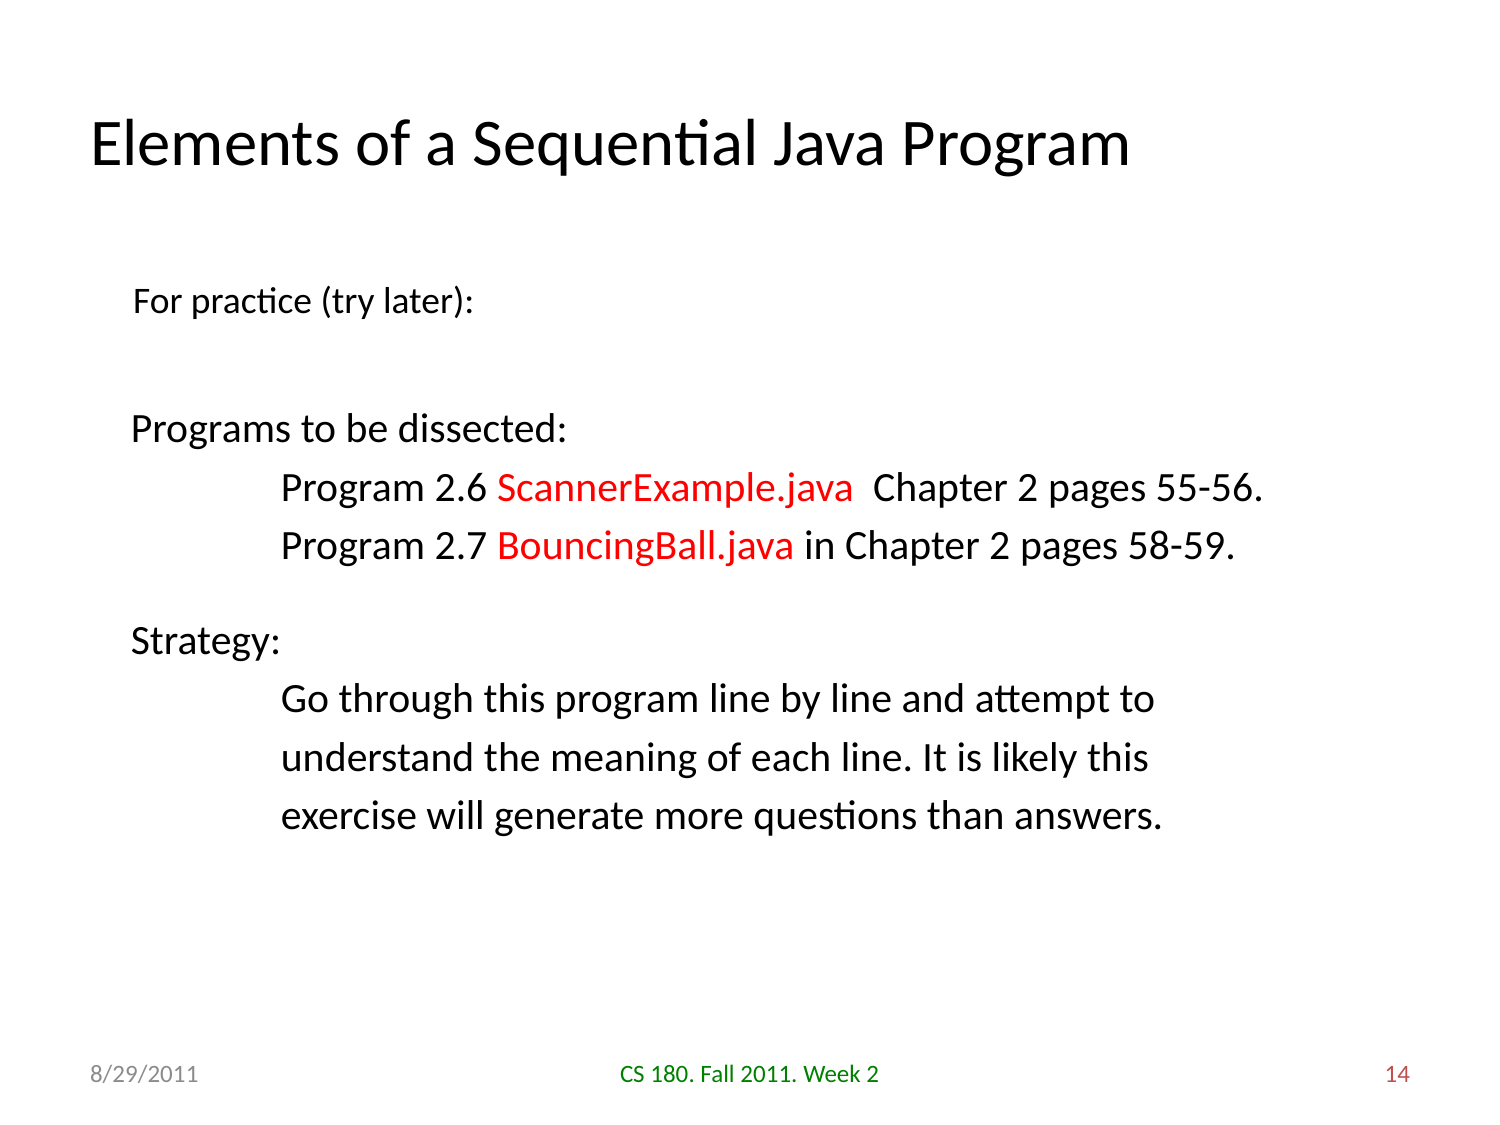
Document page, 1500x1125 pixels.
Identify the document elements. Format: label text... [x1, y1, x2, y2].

text_box Strategy: Go through this program line by line and attempt to understand the meaning of each line. It is likely this exercise will generate more questions than answers. [116, 597, 1192, 846]
text_box For practice (try later): [118, 268, 490, 329]
slide_number 14 [1074, 1042, 1425, 1103]
text_box Programs to be dissected: Program 2.6 ScannerExample.java Chapter 2 pages 55-56. Program 2.7 BouncingBall.java in Chapter 2 pages 58-59. [116, 385, 1316, 575]
title Elements of a Sequential Java Program [75, 45, 1425, 233]
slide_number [75, 1042, 425, 1103]
footer CS 180. Fall 2011. Week 2 [512, 1042, 988, 1103]
